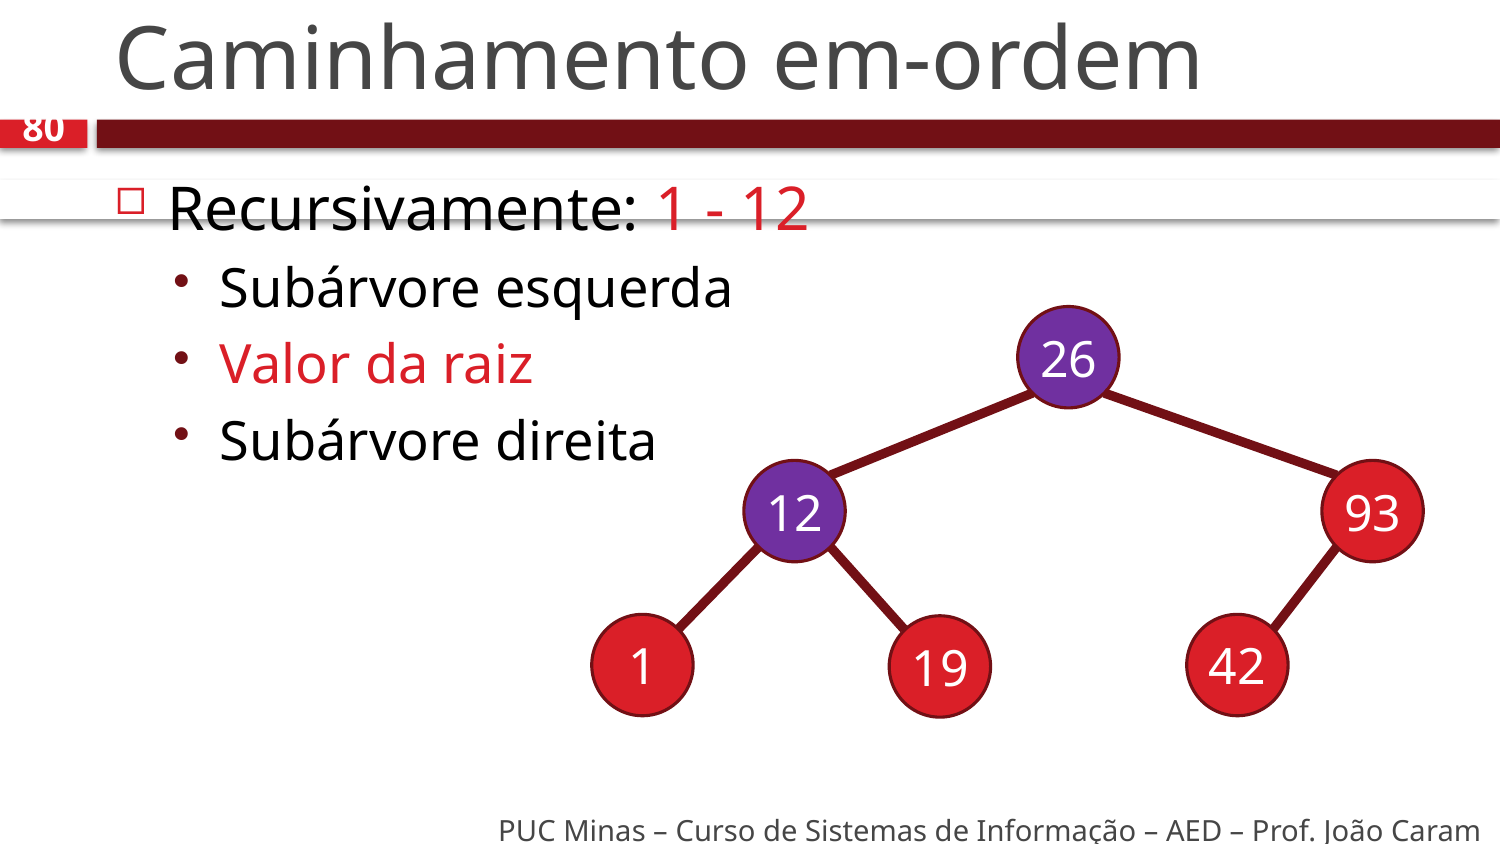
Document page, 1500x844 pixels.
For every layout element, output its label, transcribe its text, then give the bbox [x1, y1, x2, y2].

footer PUC Minas – Curso de Sistemas de Informação – AED – Prof. João Caram [159, 807, 1497, 844]
list Recursivamente: 1 - 12 Subárvore esquerda Valor da raiz Subárvore direita [99, 161, 1483, 800]
slide_number 80 [0, 114, 88, 145]
title Caminhamento em-ordem [99, 19, 1483, 115]
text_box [591, 306, 1424, 718]
